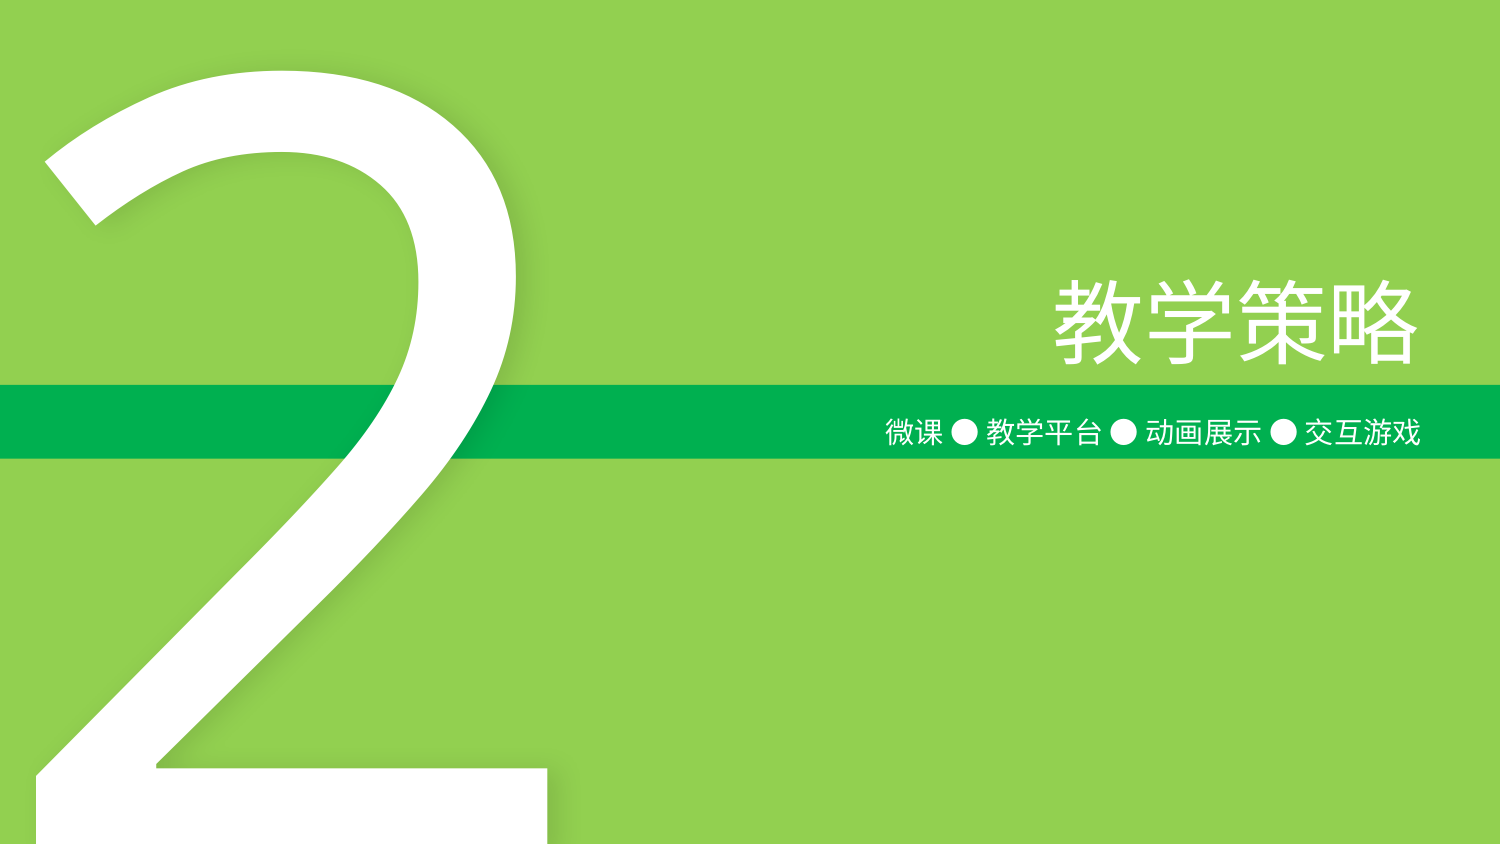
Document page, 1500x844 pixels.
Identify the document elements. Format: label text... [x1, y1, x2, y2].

text_box 2 [0, 0, 619, 844]
text_box 微课 ● 教学平台 ● 动画展示 ● 交互游戏 [587, 389, 1437, 457]
text_box 教学策略 [1037, 258, 1435, 384]
text_box [639, 383, 1500, 461]
